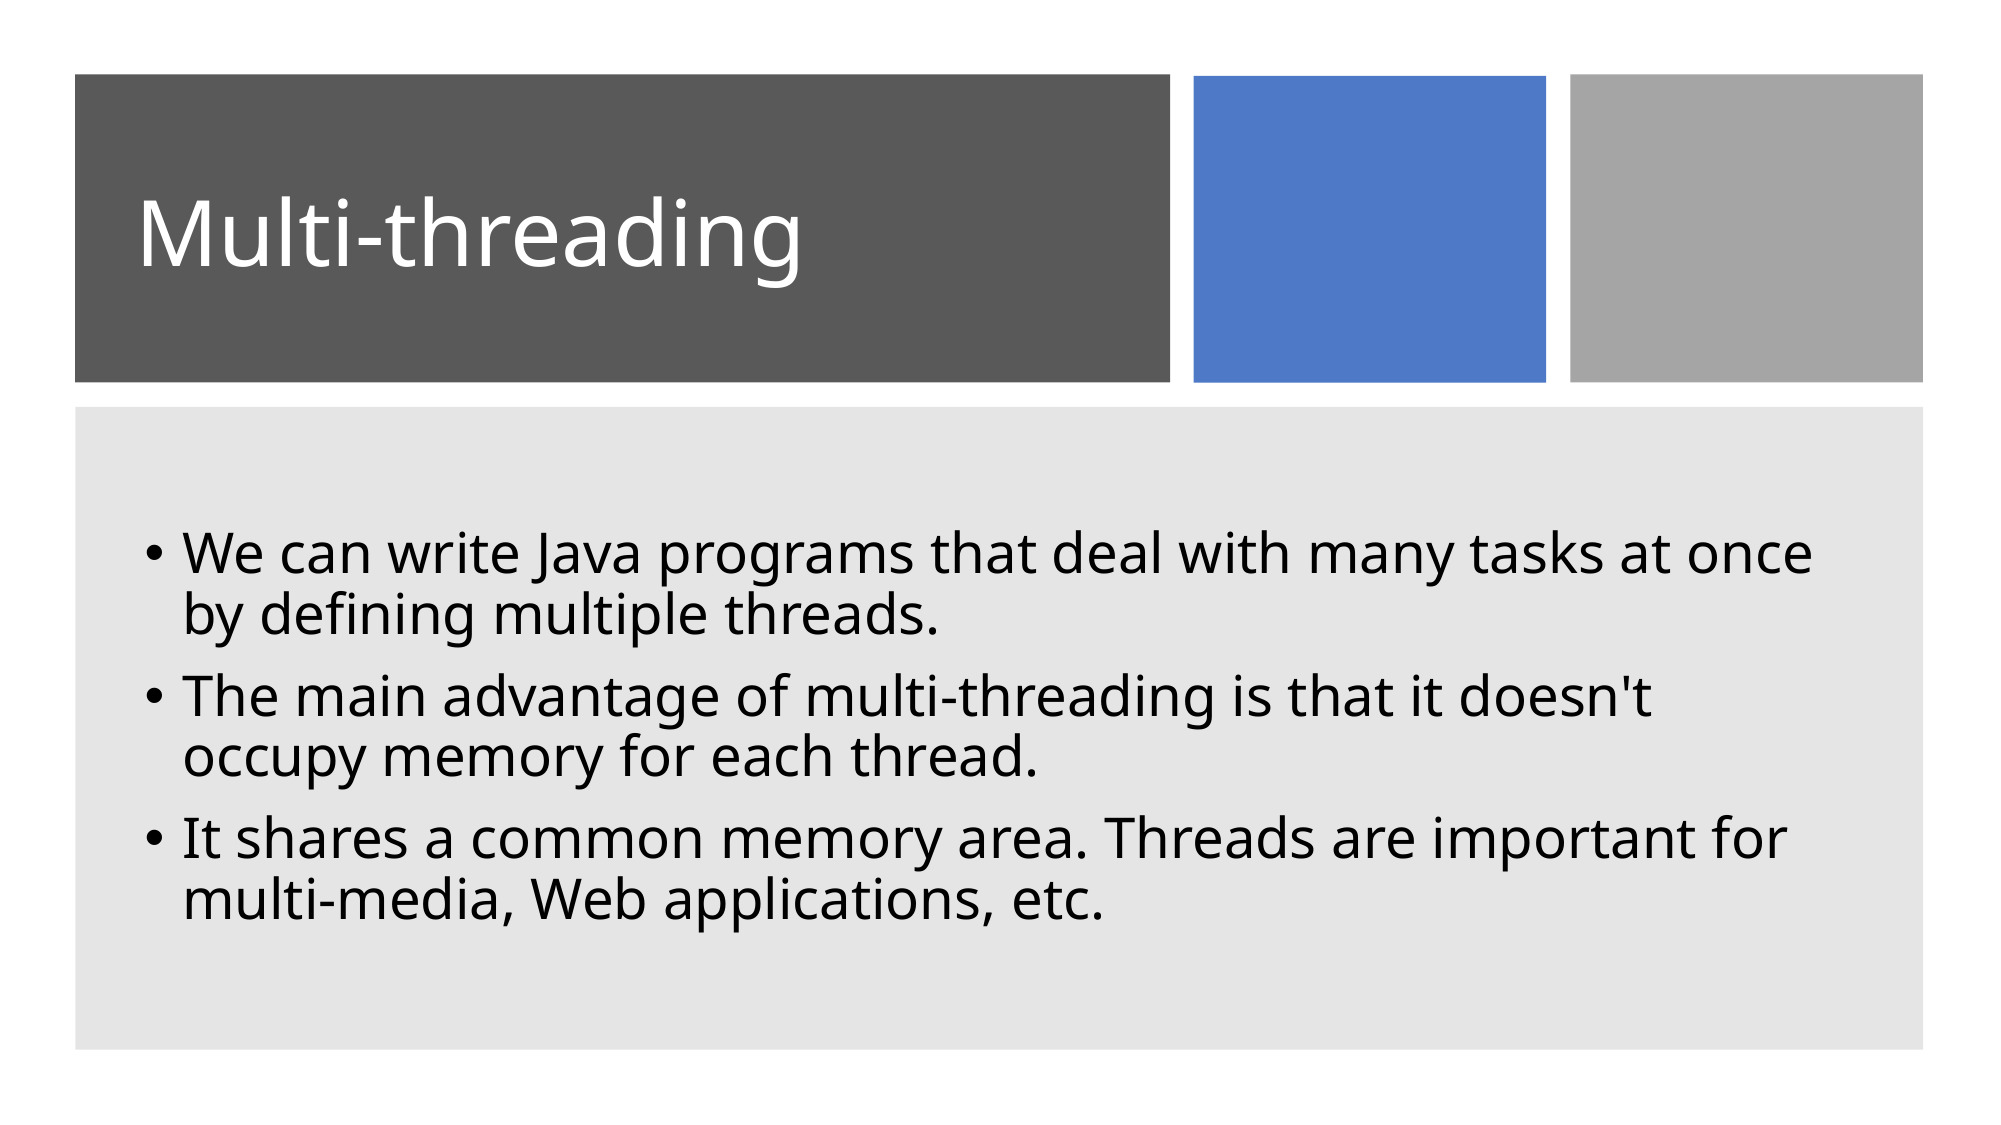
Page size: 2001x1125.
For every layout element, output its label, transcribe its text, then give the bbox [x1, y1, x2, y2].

title Multi-threading [120, 120, 1119, 354]
list We can write Java programs that deal with many tasks at once by defining multiple threads. The main advantage of multi-threading is that it doesn't occupy memory for each thread. It shares a common memory area. Threads are important for multi-media, Web applications, etc. [129, 459, 1868, 998]
text_box [74, 73, 1171, 383]
text_box [1569, 73, 1924, 383]
text_box [1193, 75, 1547, 384]
text_box [74, 406, 1924, 1051]
